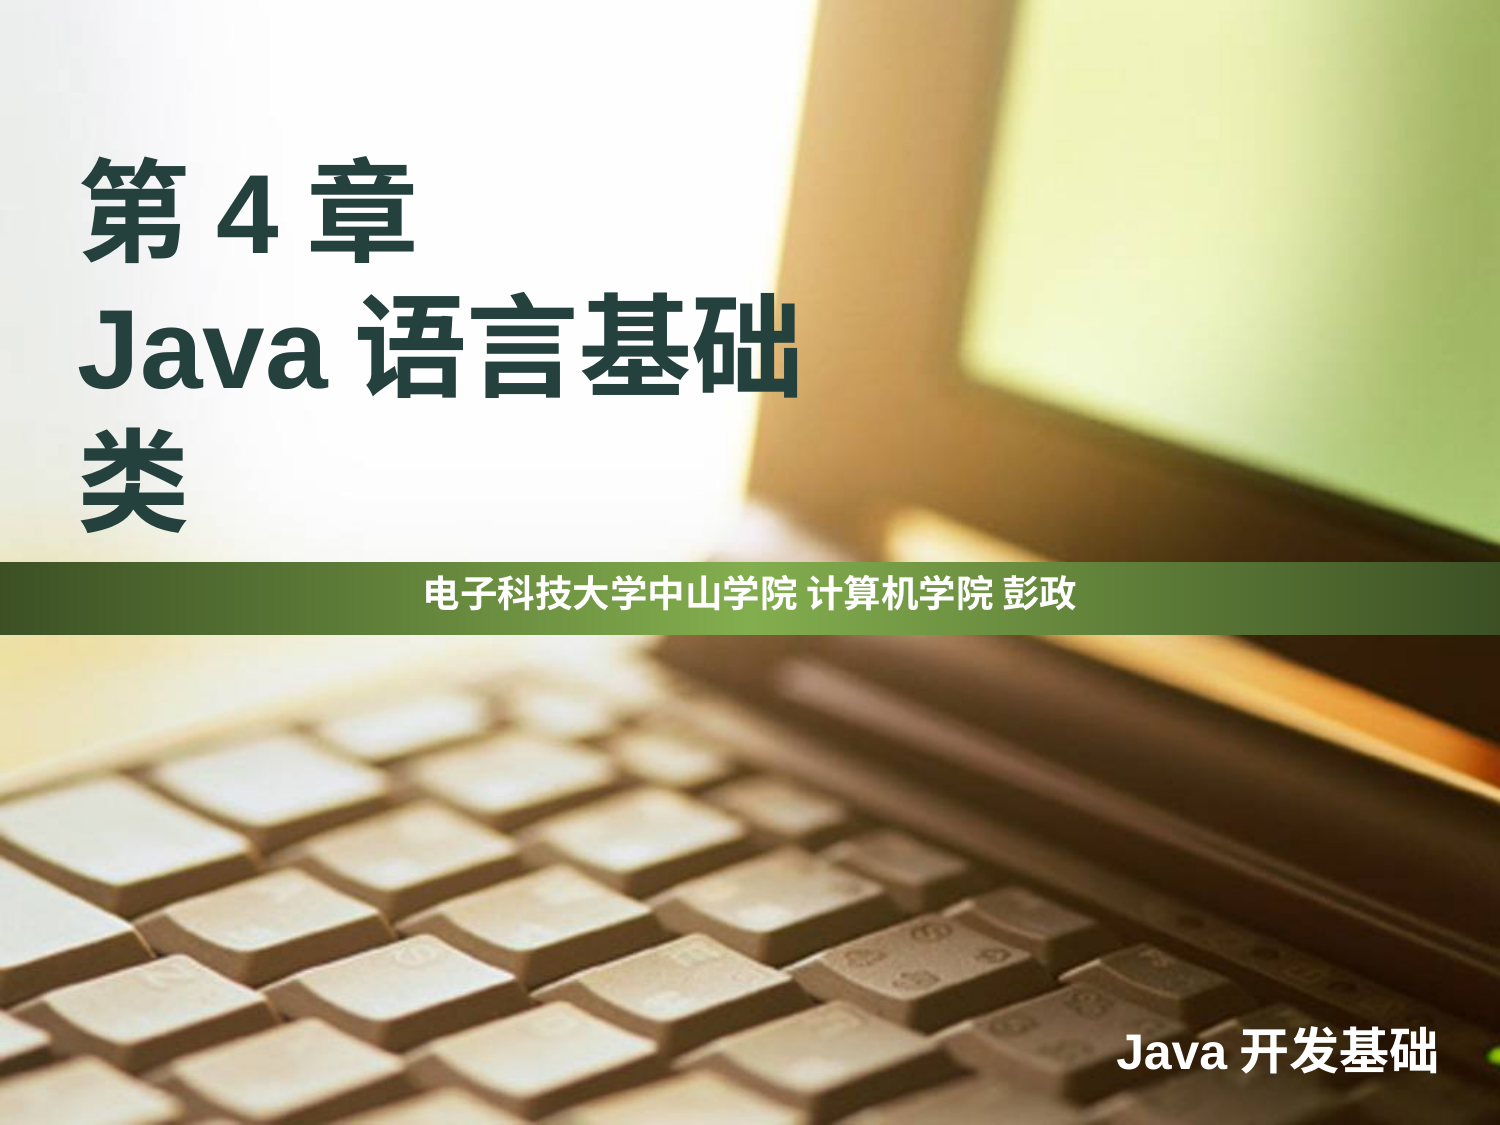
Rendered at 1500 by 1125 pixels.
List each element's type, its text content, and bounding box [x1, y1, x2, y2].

title 第4章 Java语言基础类 [62, 275, 928, 413]
picture [0, 0, 1500, 562]
subtitle 电子科技大学中山学院 计算机学院 彭政 [0, 562, 1500, 635]
picture [0, 635, 1500, 1125]
